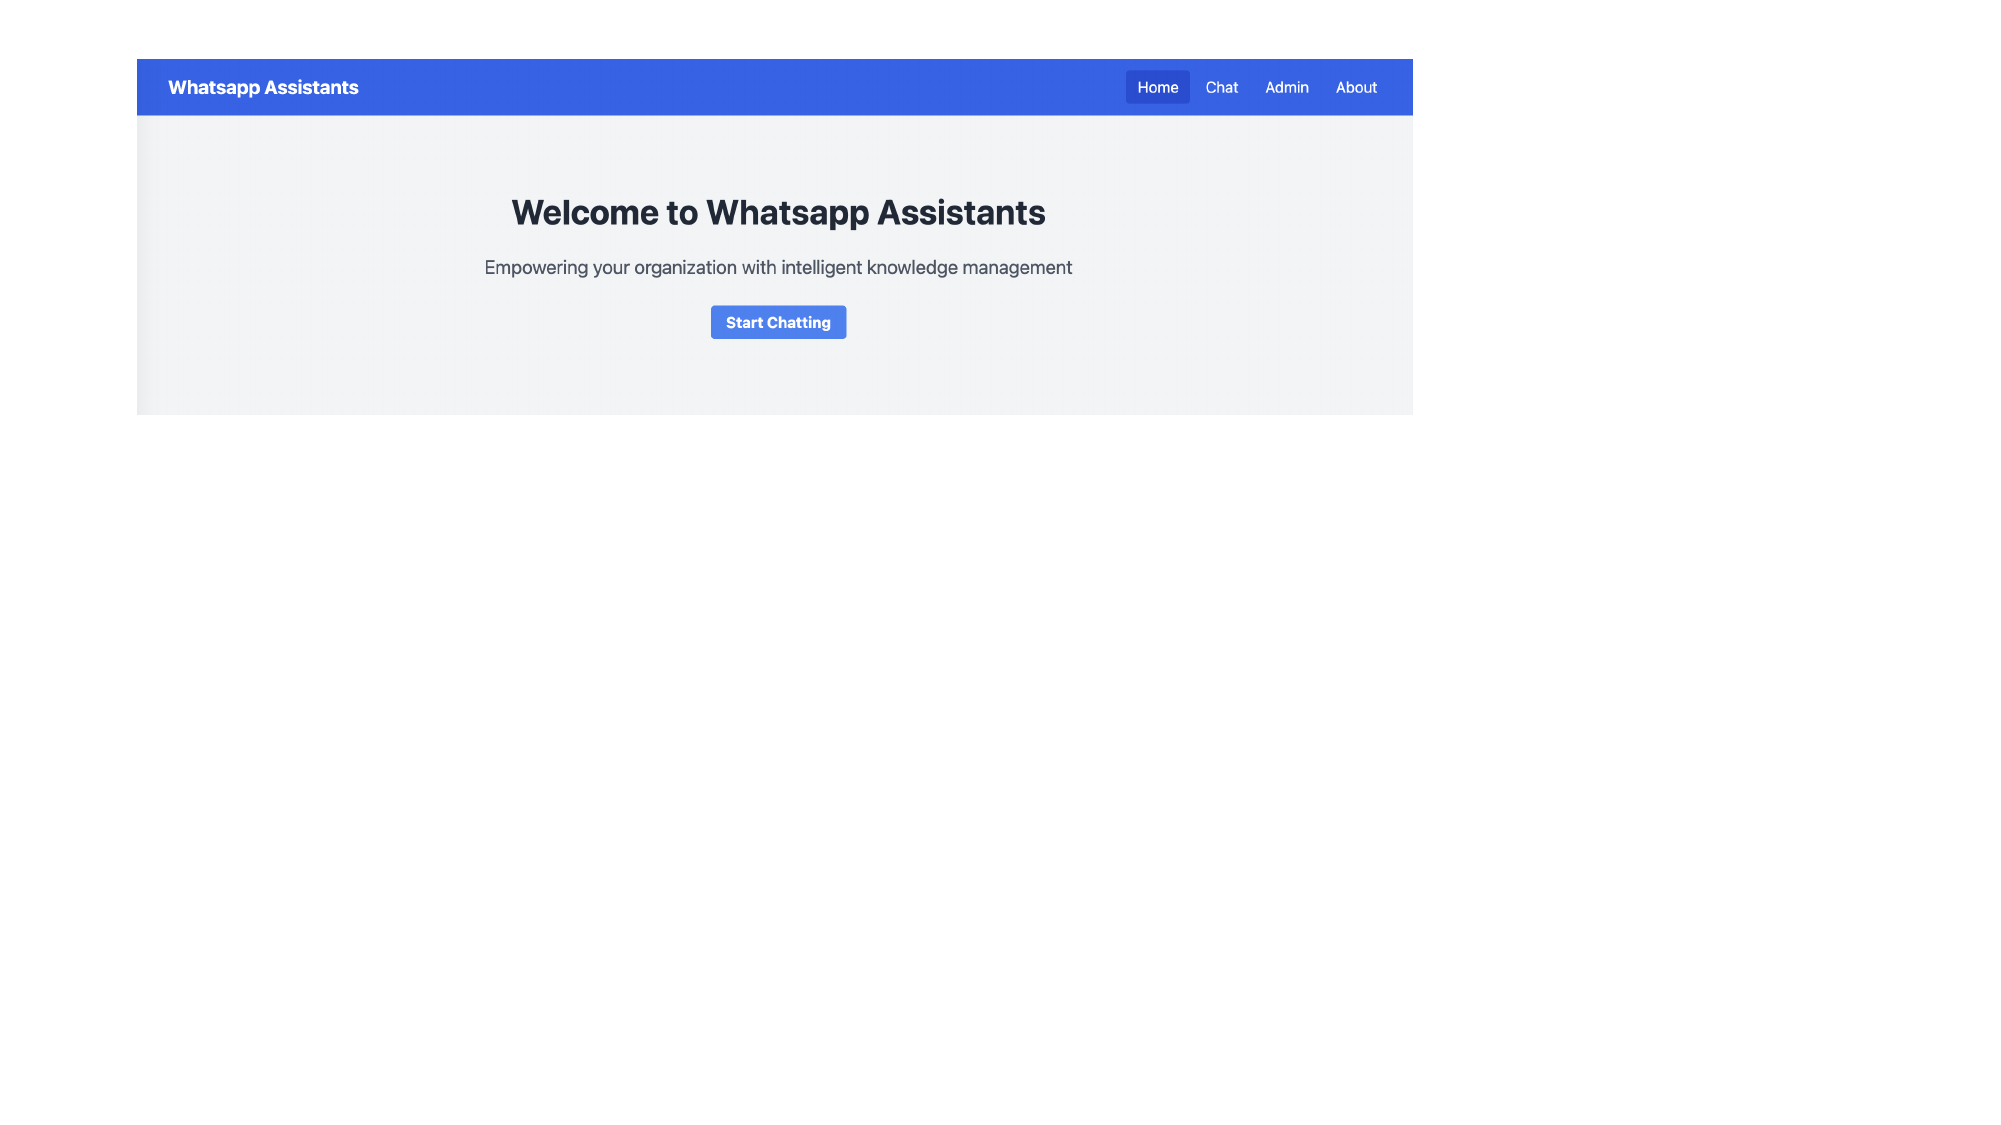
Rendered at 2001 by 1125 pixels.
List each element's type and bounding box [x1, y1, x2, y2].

picture [137, 59, 1413, 415]
